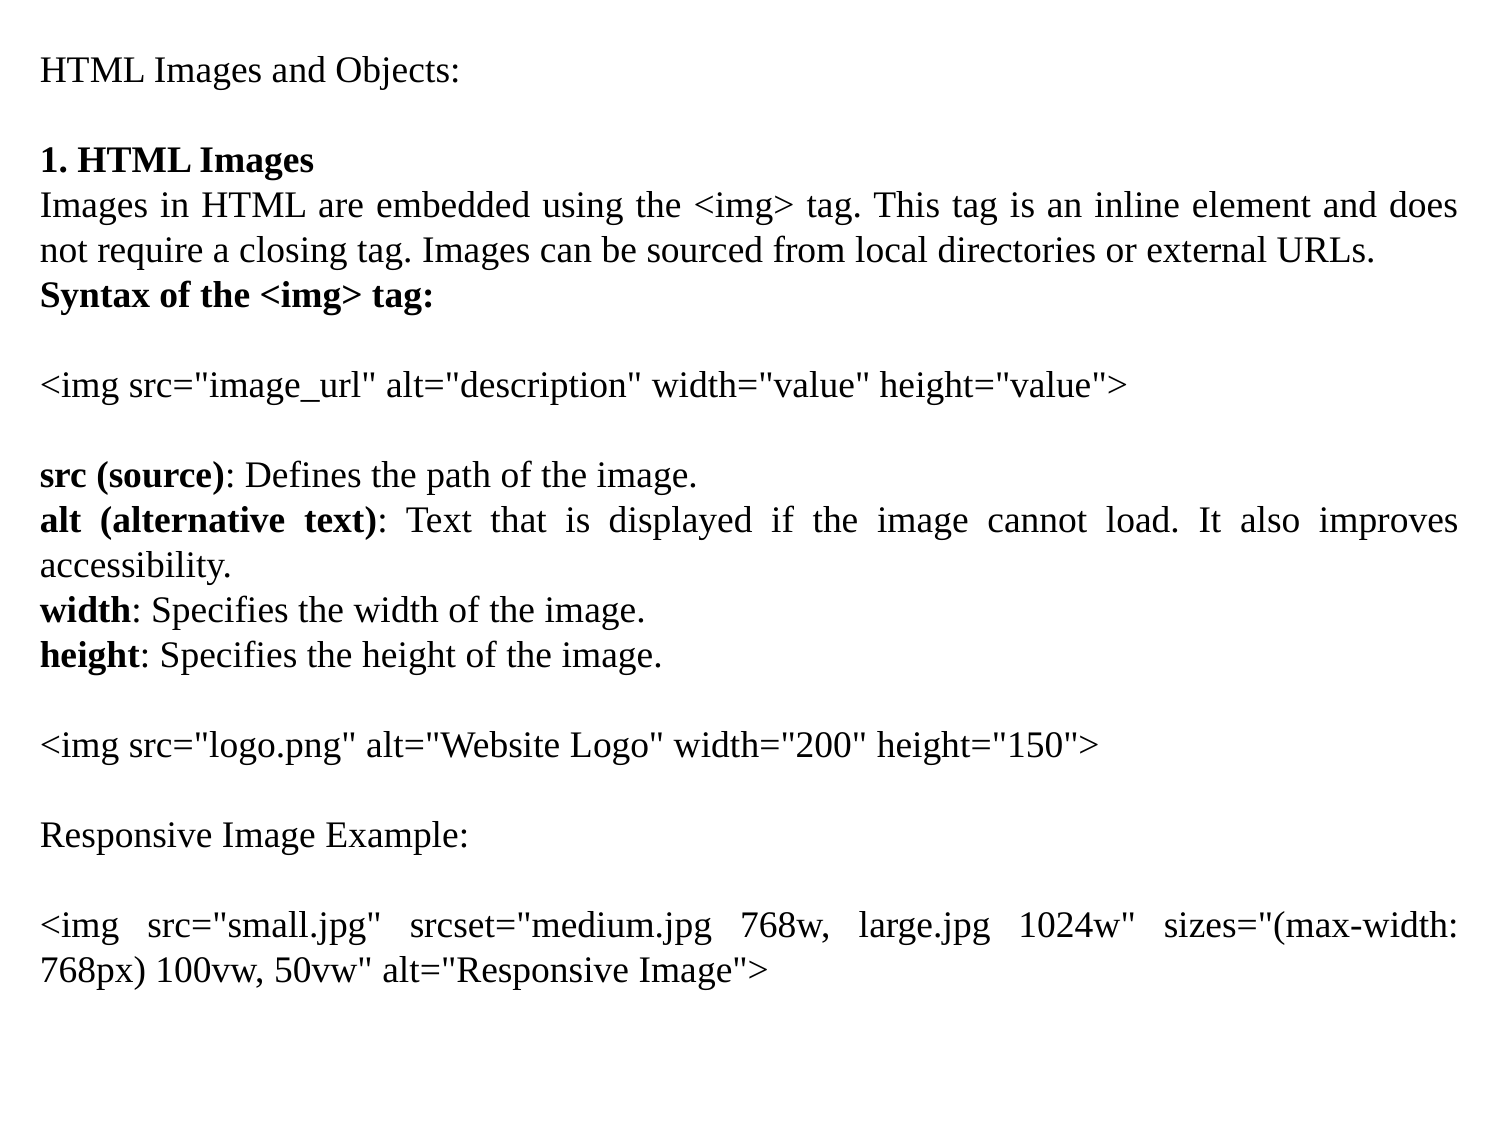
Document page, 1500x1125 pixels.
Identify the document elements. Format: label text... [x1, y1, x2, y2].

text_box HTML Images and Objects: 1. HTML Images Images in HTML are embedded using the <img> tag. This tag is an inline element and does not require a closing tag. Images can be sourced from local directories or external URLs. Syntax of the <img> tag: <img src="image_url" alt="description" width="value" height="value"> src (source): Defines the path of the image. alt (alternative text): Text that is displayed if the image cannot load. It also improves accessibility. width: Specifies the width of the image. height: Specifies the height of the image. <img src="logo.png" alt="Website Logo" width="200" height="150"> Responsive Image Example: <img src="small.jpg" srcset="medium.jpg 768w, large.jpg 1024w" sizes="(max-width: 768px) 100vw, 50vw" alt="Responsive Image"> [24, 37, 1475, 1043]
